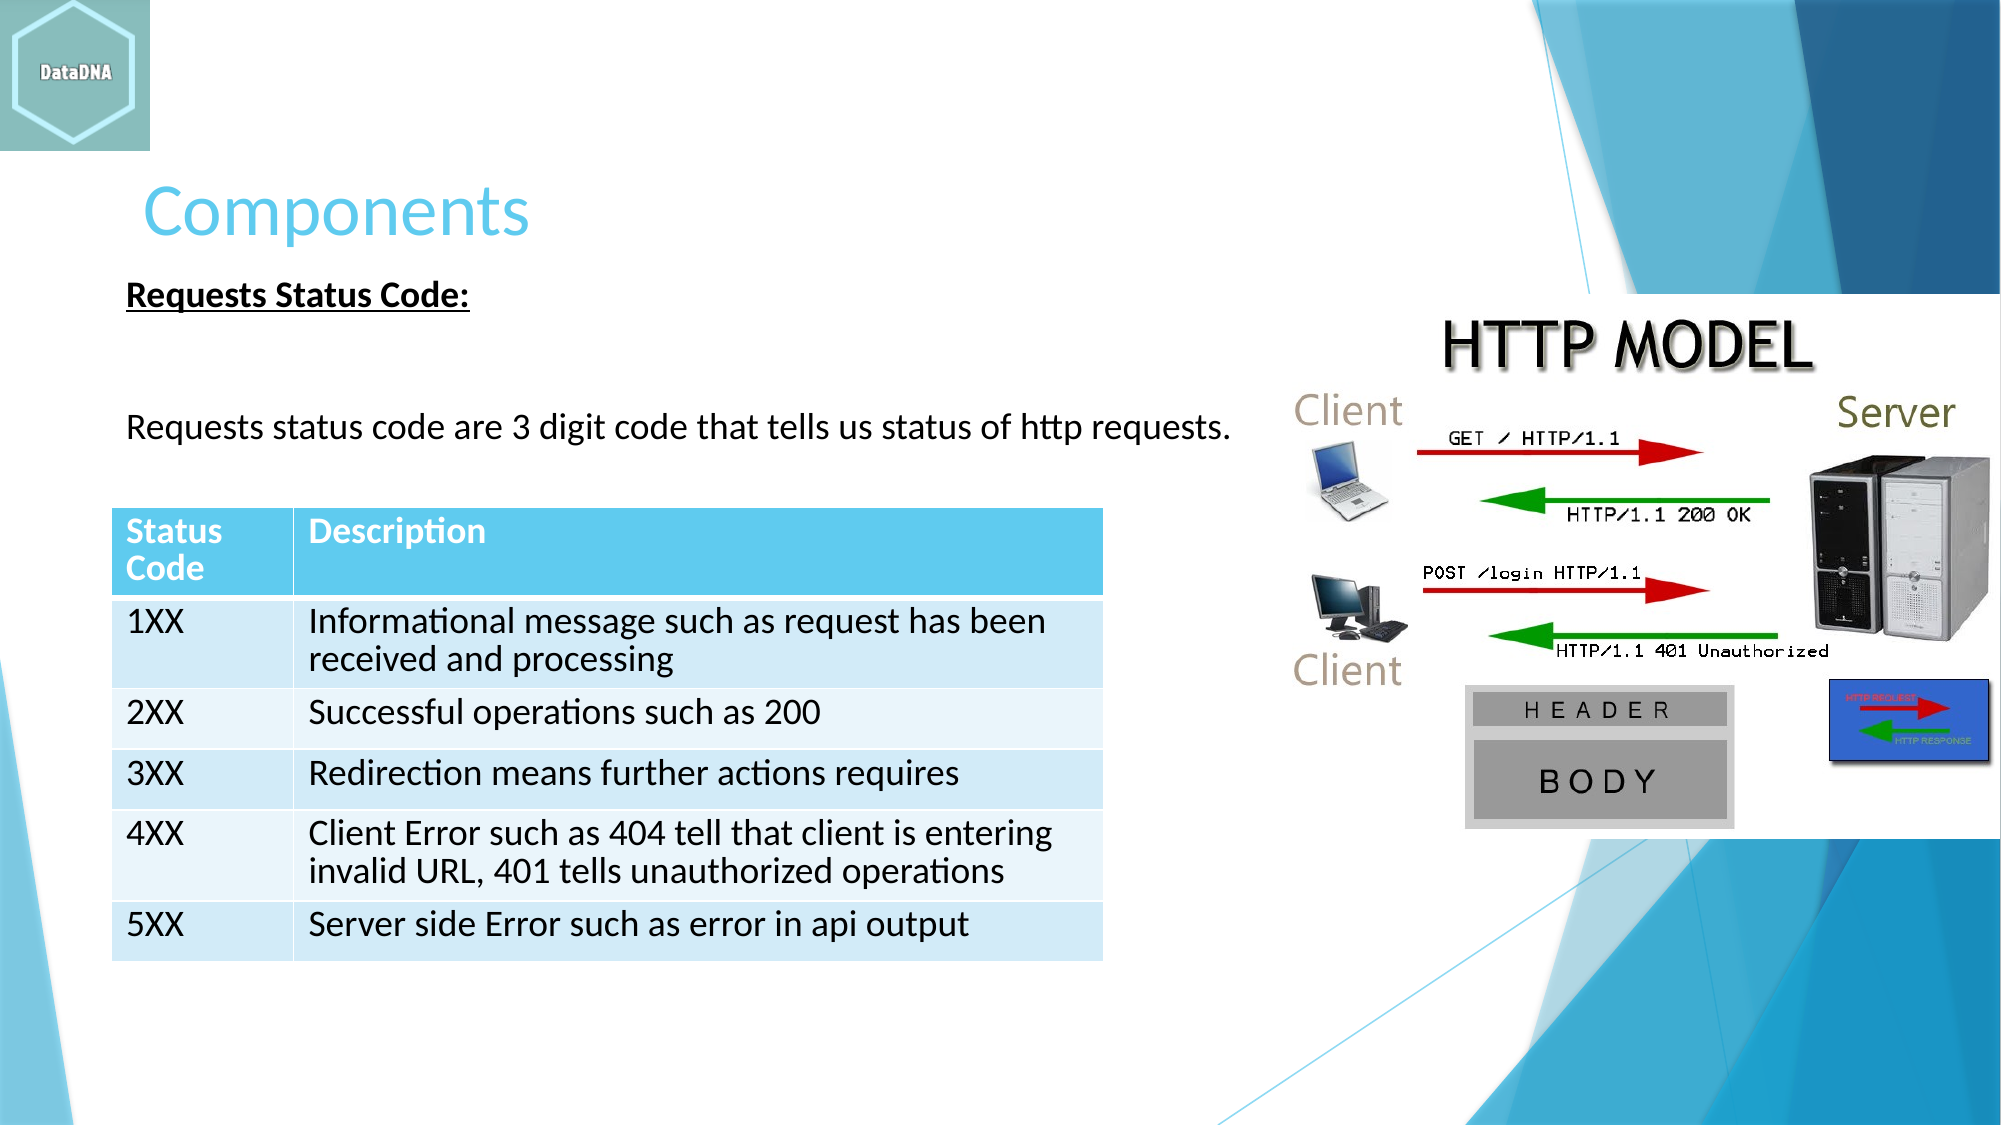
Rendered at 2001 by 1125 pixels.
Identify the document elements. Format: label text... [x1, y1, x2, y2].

table_cell 5XX [112, 902, 293, 961]
table_cell Client Error such as 404 tell that client is entering invalid URL, 401 tells unauthorized operations [294, 811, 1103, 900]
table_cell 3XX [112, 750, 293, 809]
table_cell 2XX [112, 689, 293, 748]
table_cell Redirection means further actions requires [294, 750, 1103, 809]
table_header Description [294, 508, 1103, 595]
table_header Status Code [112, 508, 293, 595]
table_cell 1XX [112, 601, 293, 688]
picture [1292, 294, 2000, 840]
list Requests Status Code: Requests status code are 3 digit code that tells us status of http requests. [111, 262, 1846, 1044]
table_cell Server side Error such as error in api output [294, 902, 1103, 961]
table_cell 4XX [112, 811, 293, 900]
table_cell Successful operations such as 200 [294, 689, 1103, 748]
picture [0, 0, 150, 151]
table_cell Informational message such as request has been received and processing [294, 601, 1103, 688]
title Components [111, 152, 1522, 262]
